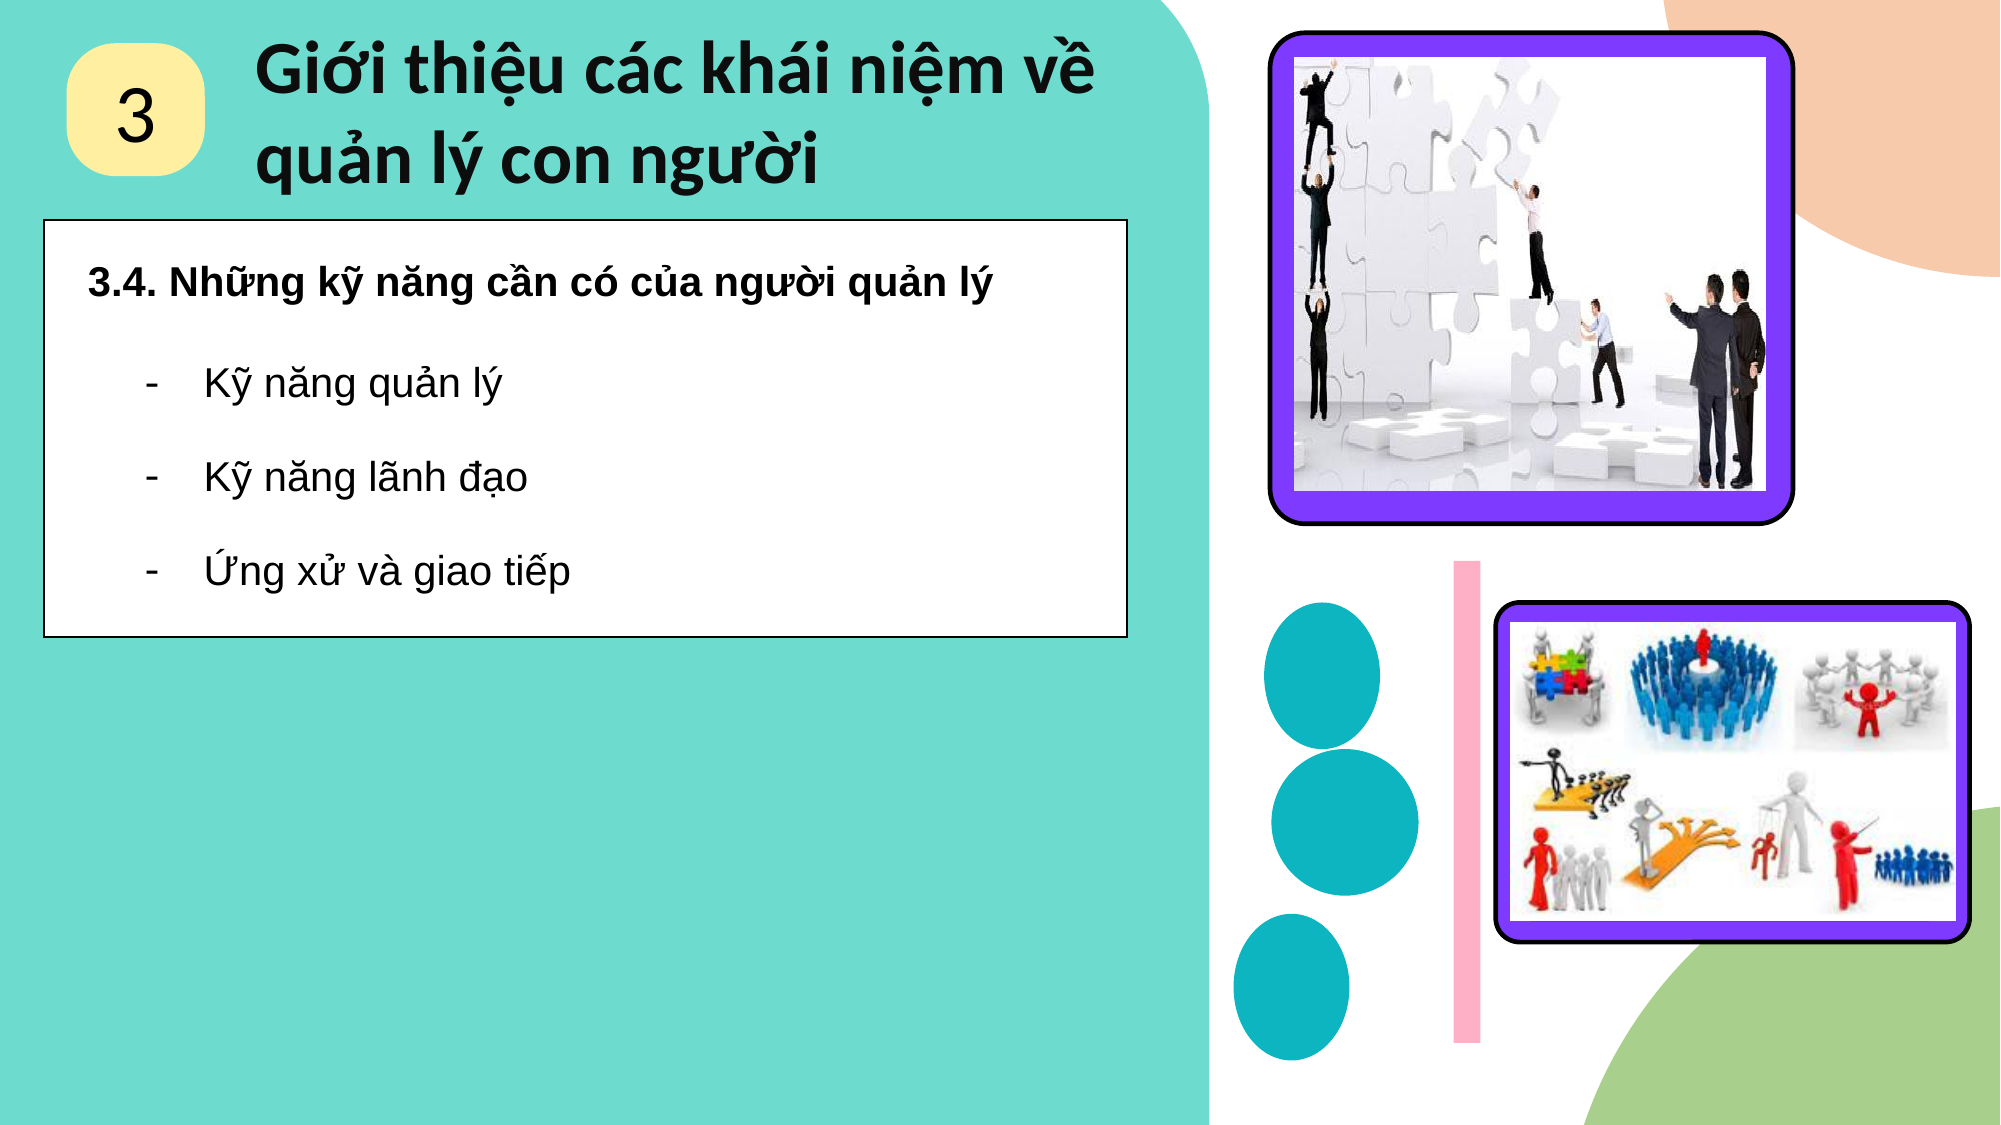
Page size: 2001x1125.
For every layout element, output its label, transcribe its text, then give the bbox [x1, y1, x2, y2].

text_box 3 [66, 43, 205, 177]
text_box [43, 219, 1128, 638]
text_box Giới thiệu các khái niệm về quản lý con người [240, 11, 1154, 207]
text_box 3.4. Những kỹ năng cần có của người quản lý [72, 239, 1087, 320]
text_box Kỹ năng lãnh đạo [113, 427, 1027, 515]
text_box [1264, 602, 1381, 750]
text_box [1495, 602, 1970, 943]
text_box [1453, 560, 1481, 1043]
text_box [0, 0, 1210, 1125]
text_box Ứng xử và giao tiếp [113, 521, 1027, 609]
text_box [1233, 913, 1350, 1061]
text_box [1663, 0, 2000, 277]
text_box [1269, 32, 1794, 525]
text_box [1271, 749, 1419, 896]
text_box [1583, 806, 2000, 1125]
text_box Kỹ năng quản lý [113, 333, 1027, 421]
picture [1294, 57, 1767, 491]
picture [1509, 622, 1957, 921]
